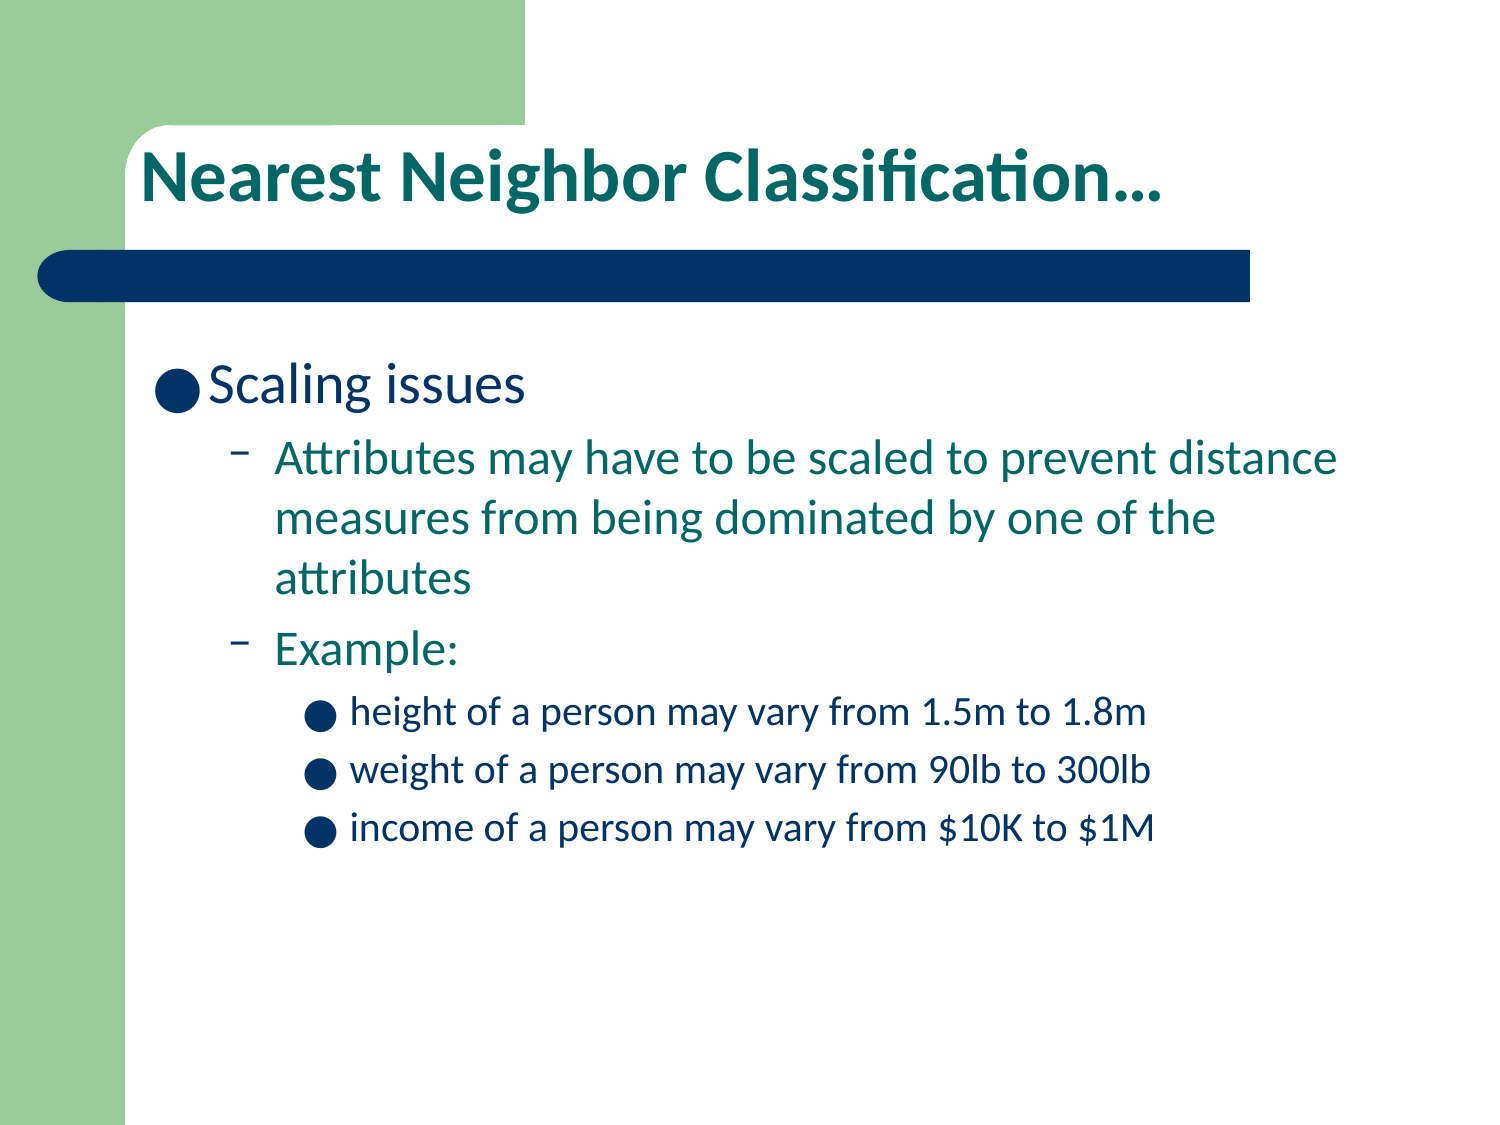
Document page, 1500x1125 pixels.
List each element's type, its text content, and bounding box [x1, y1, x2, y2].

list Scaling issues Attributes may have to be scaled to prevent distance measures from being dominated by one of the attributes Example: height of a person may vary from 1.5m to 1.8m weight of a person may vary from 90lb to 300lb income of a person may vary from $10K to $1M [137, 337, 1400, 999]
title Nearest Neighbor Classification… [125, 125, 1425, 225]
